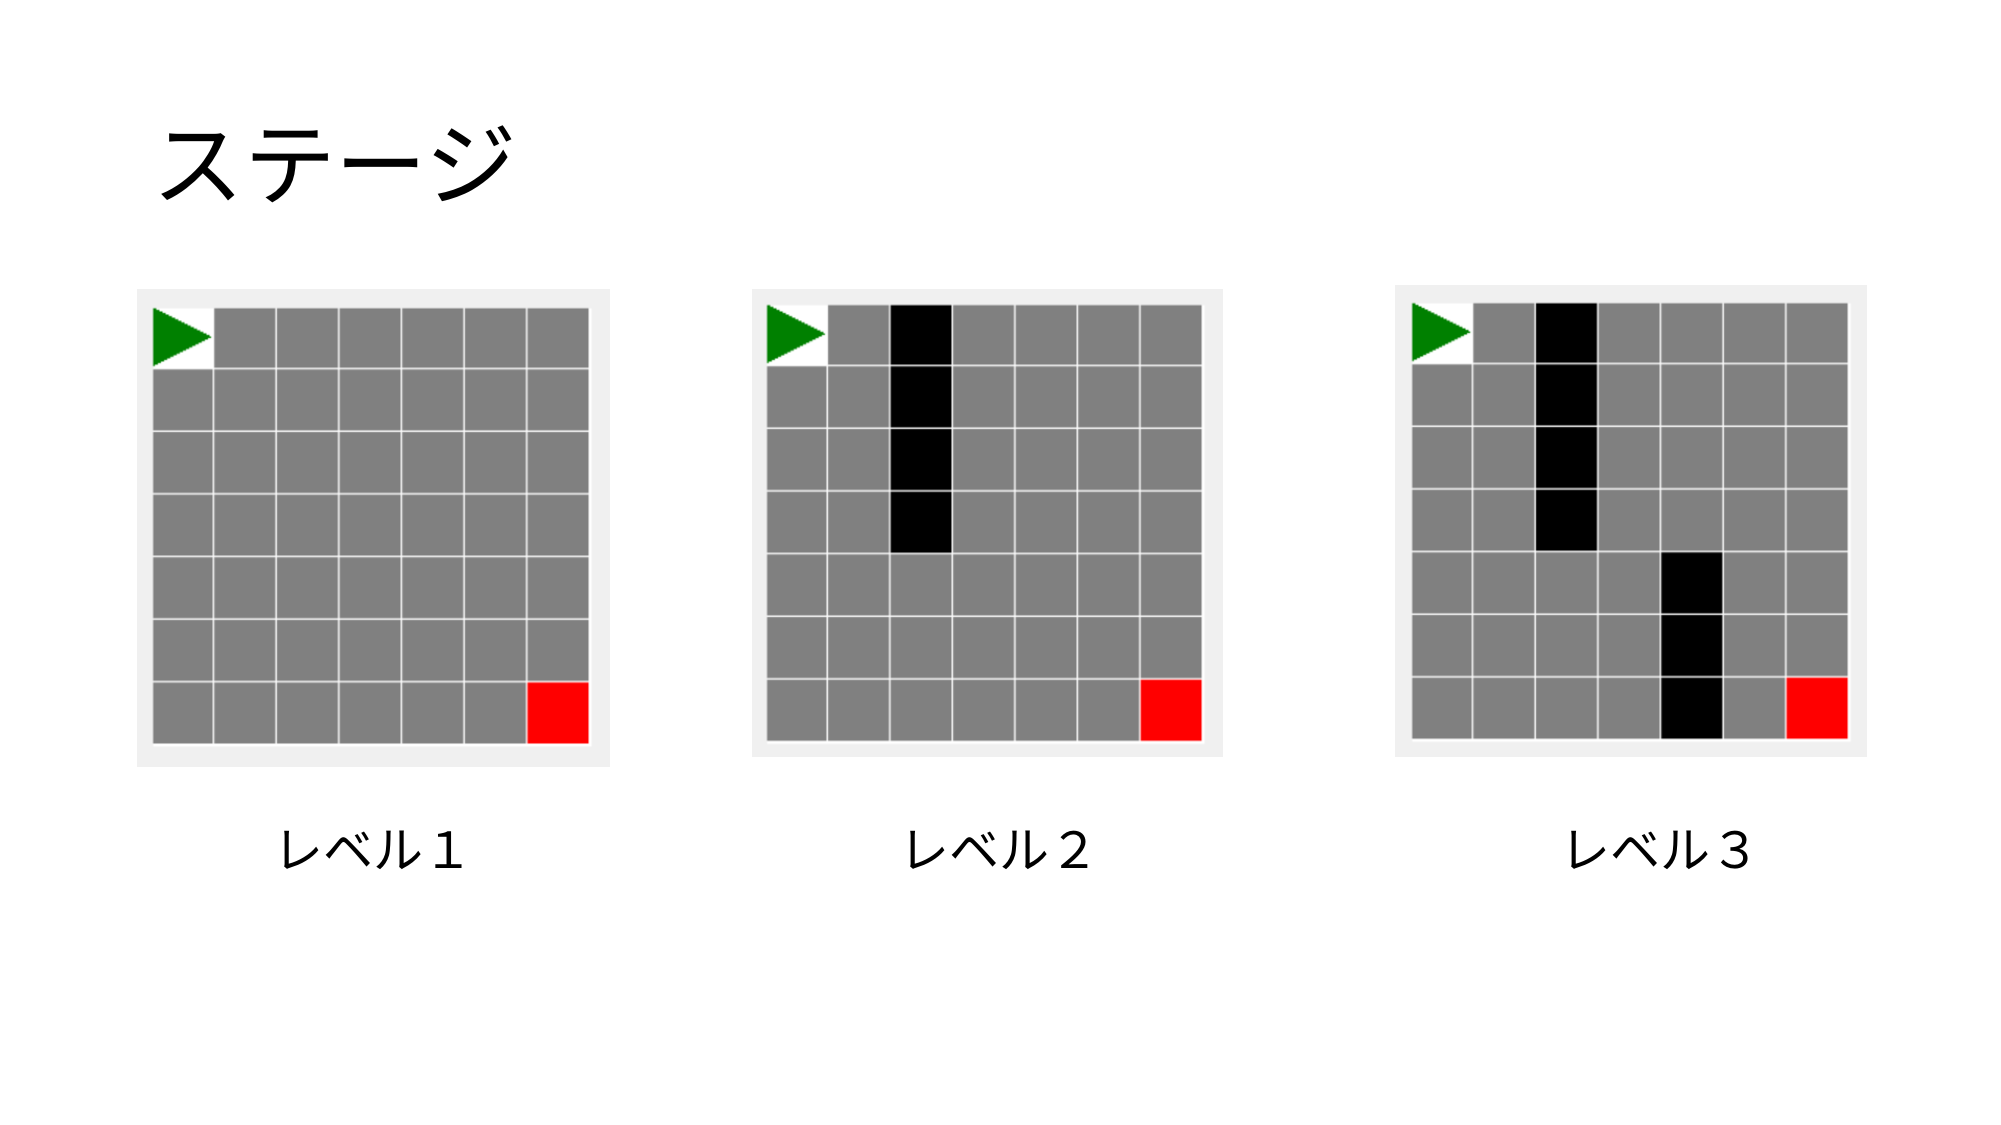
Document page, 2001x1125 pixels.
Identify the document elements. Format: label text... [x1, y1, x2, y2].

picture [752, 289, 1223, 757]
picture [1395, 285, 1867, 757]
title ステージ [137, 59, 1863, 278]
text_box レベル２ [885, 810, 1115, 886]
text_box レベル３ [1545, 810, 1776, 886]
picture [137, 289, 610, 767]
text_box レベル１ [258, 810, 489, 886]
